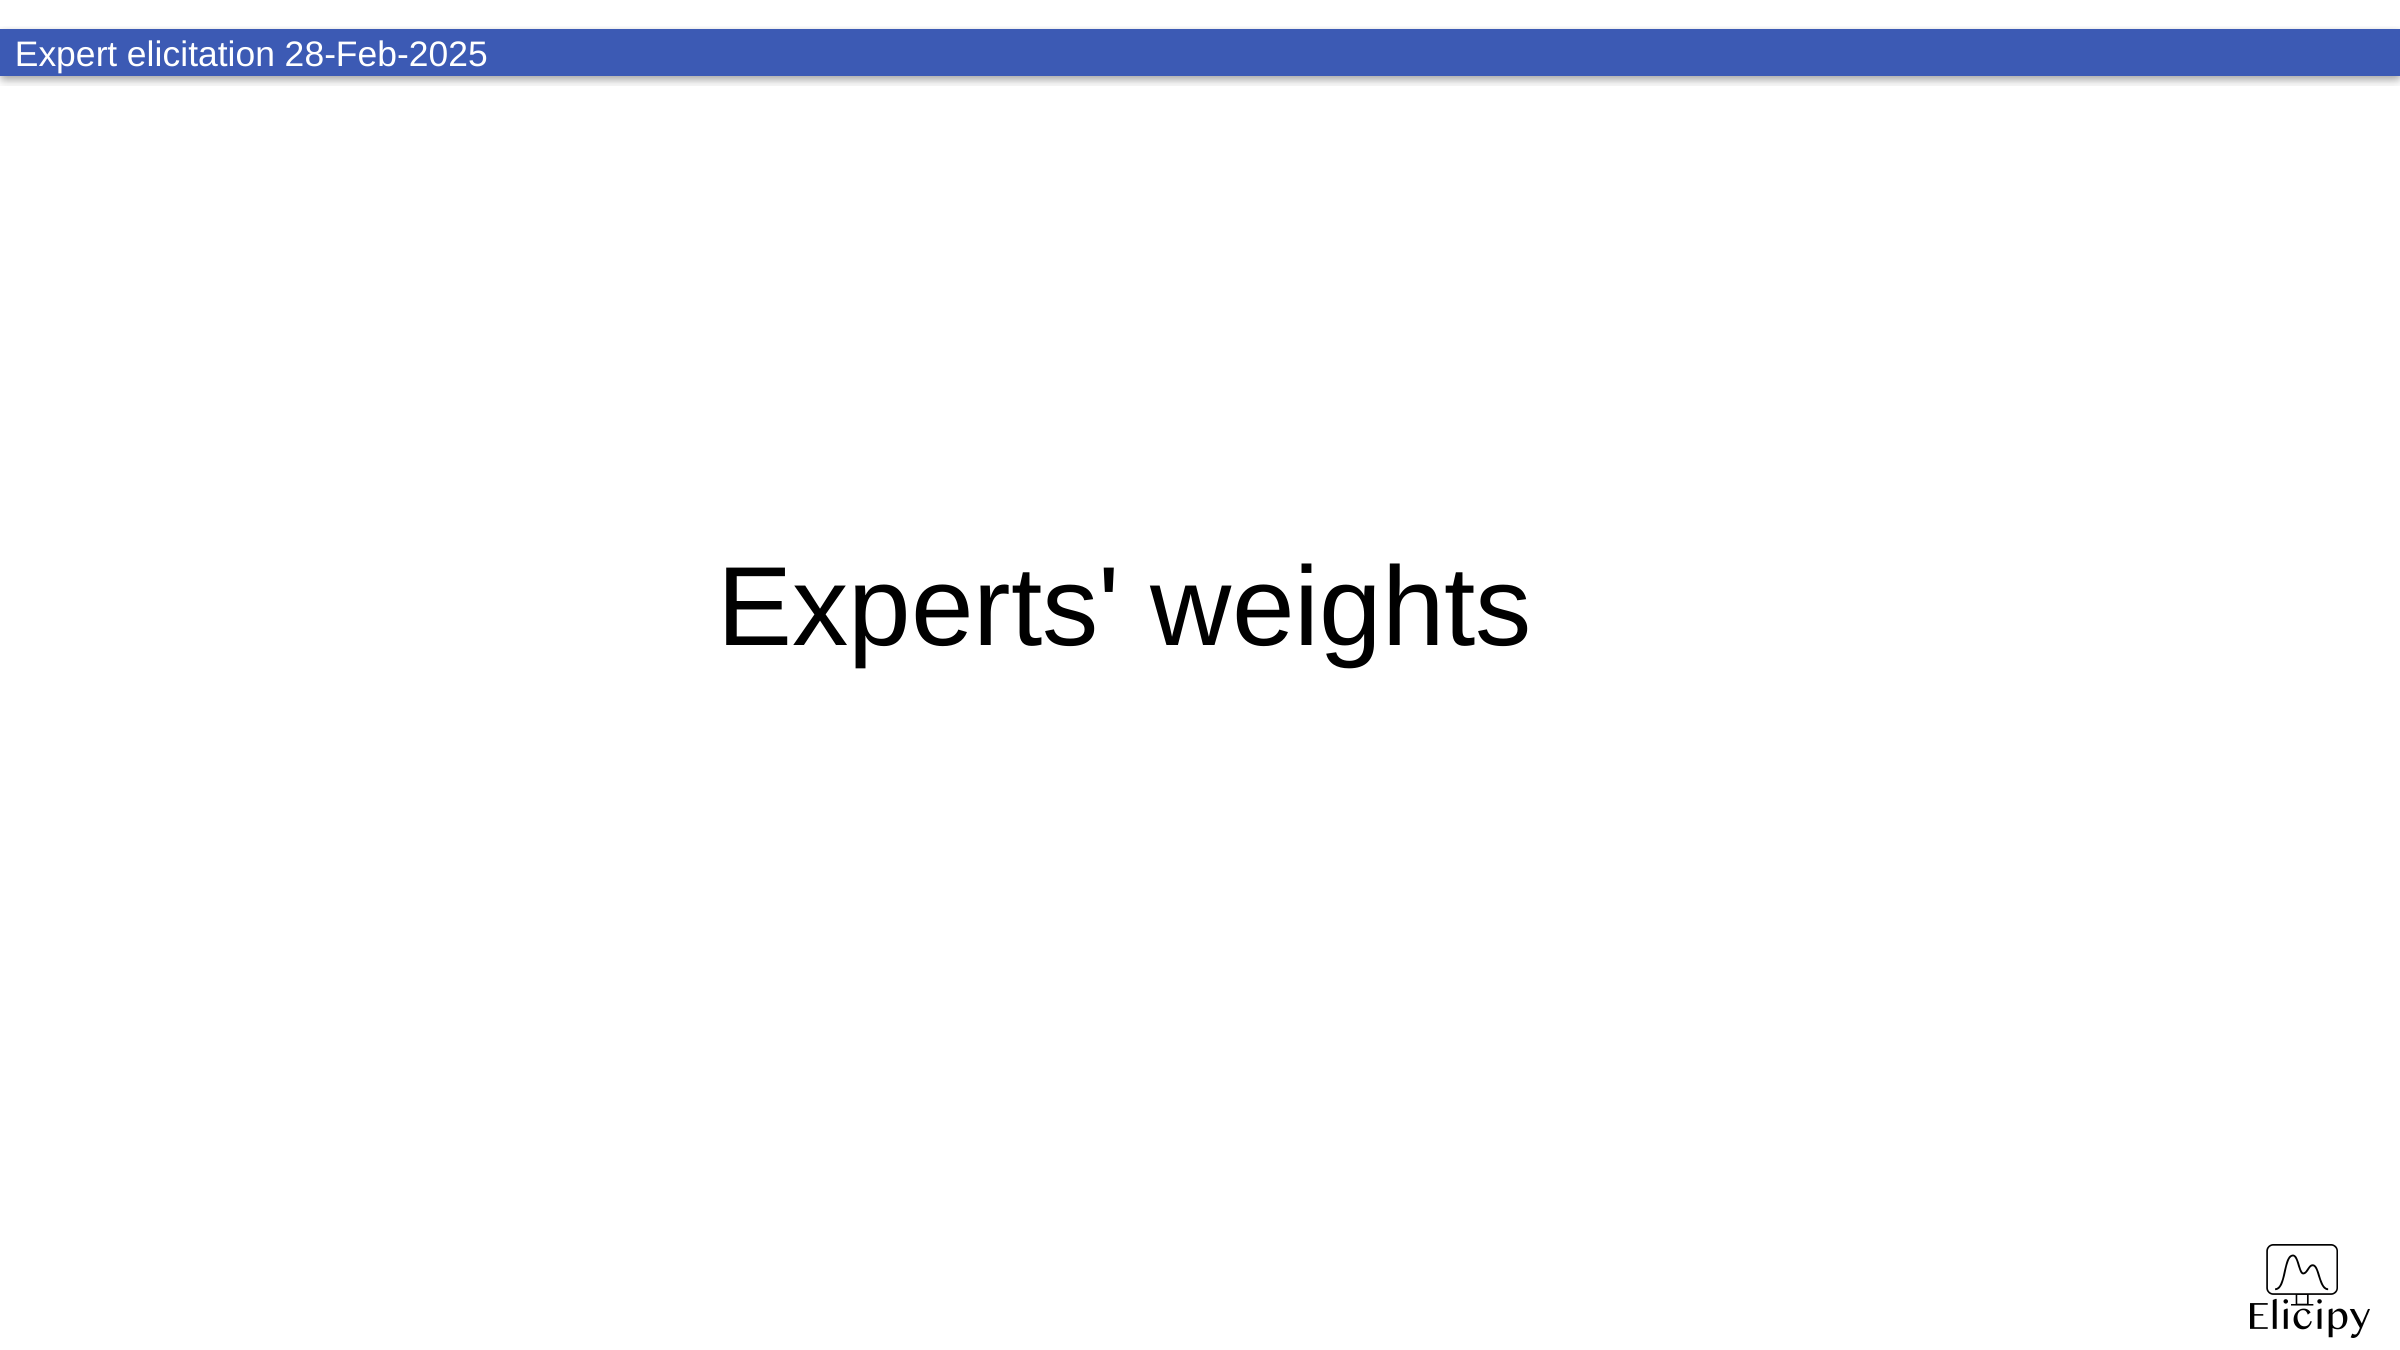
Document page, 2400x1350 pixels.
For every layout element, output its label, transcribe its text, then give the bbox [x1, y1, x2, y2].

picture [2249, 1244, 2371, 1338]
title Experts' weights [0, 449, 2250, 750]
text_box Expert elicitation 28-Feb-2025 [0, 29, 2400, 76]
